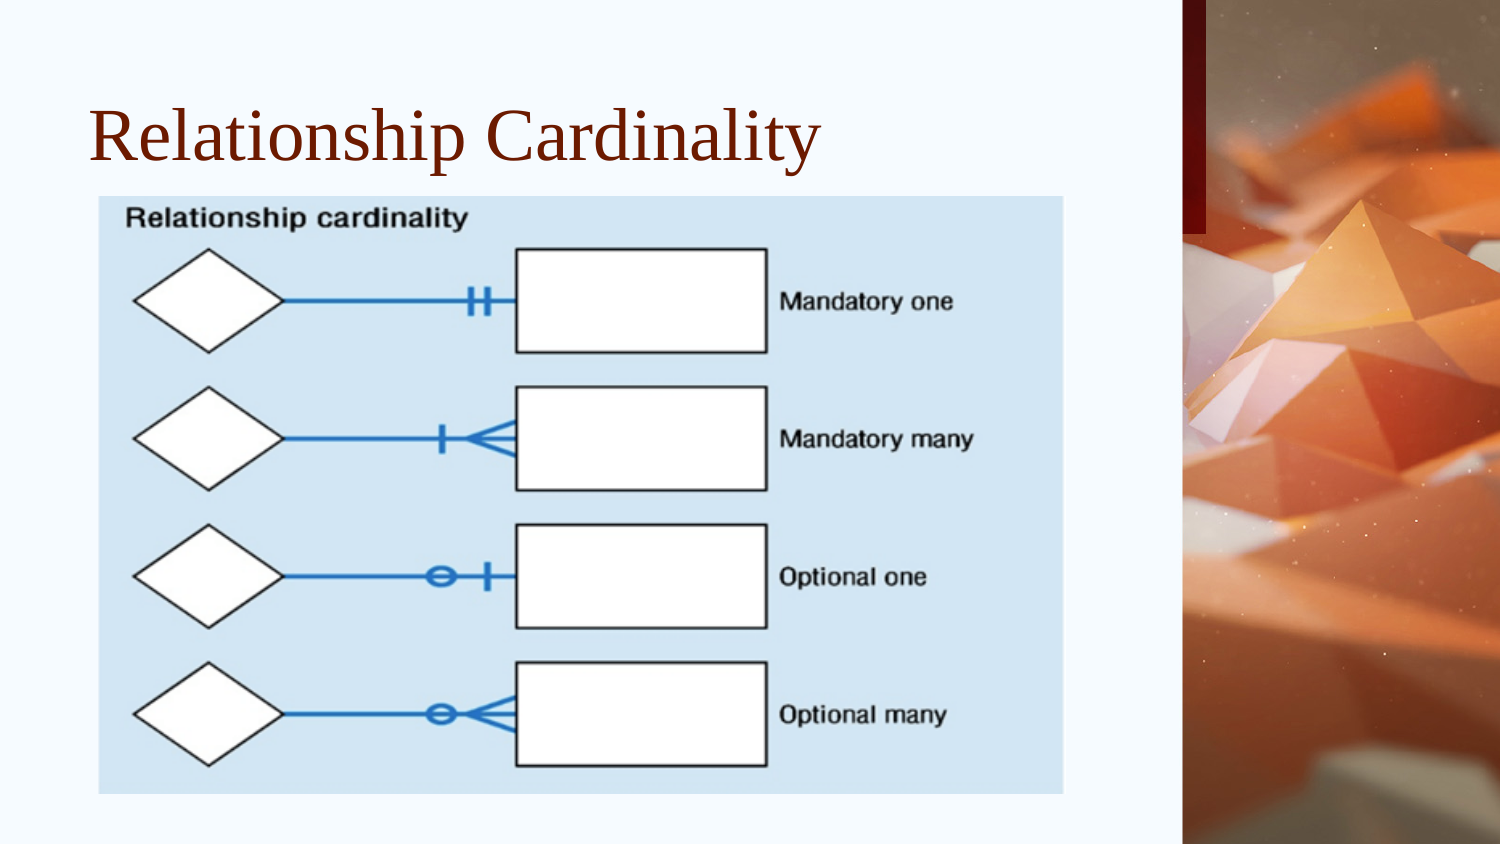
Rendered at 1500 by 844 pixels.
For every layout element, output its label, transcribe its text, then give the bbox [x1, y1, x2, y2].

title Relationship Cardinality [73, 71, 1126, 191]
picture [0, 0, 1500, 844]
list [98, 196, 1067, 795]
